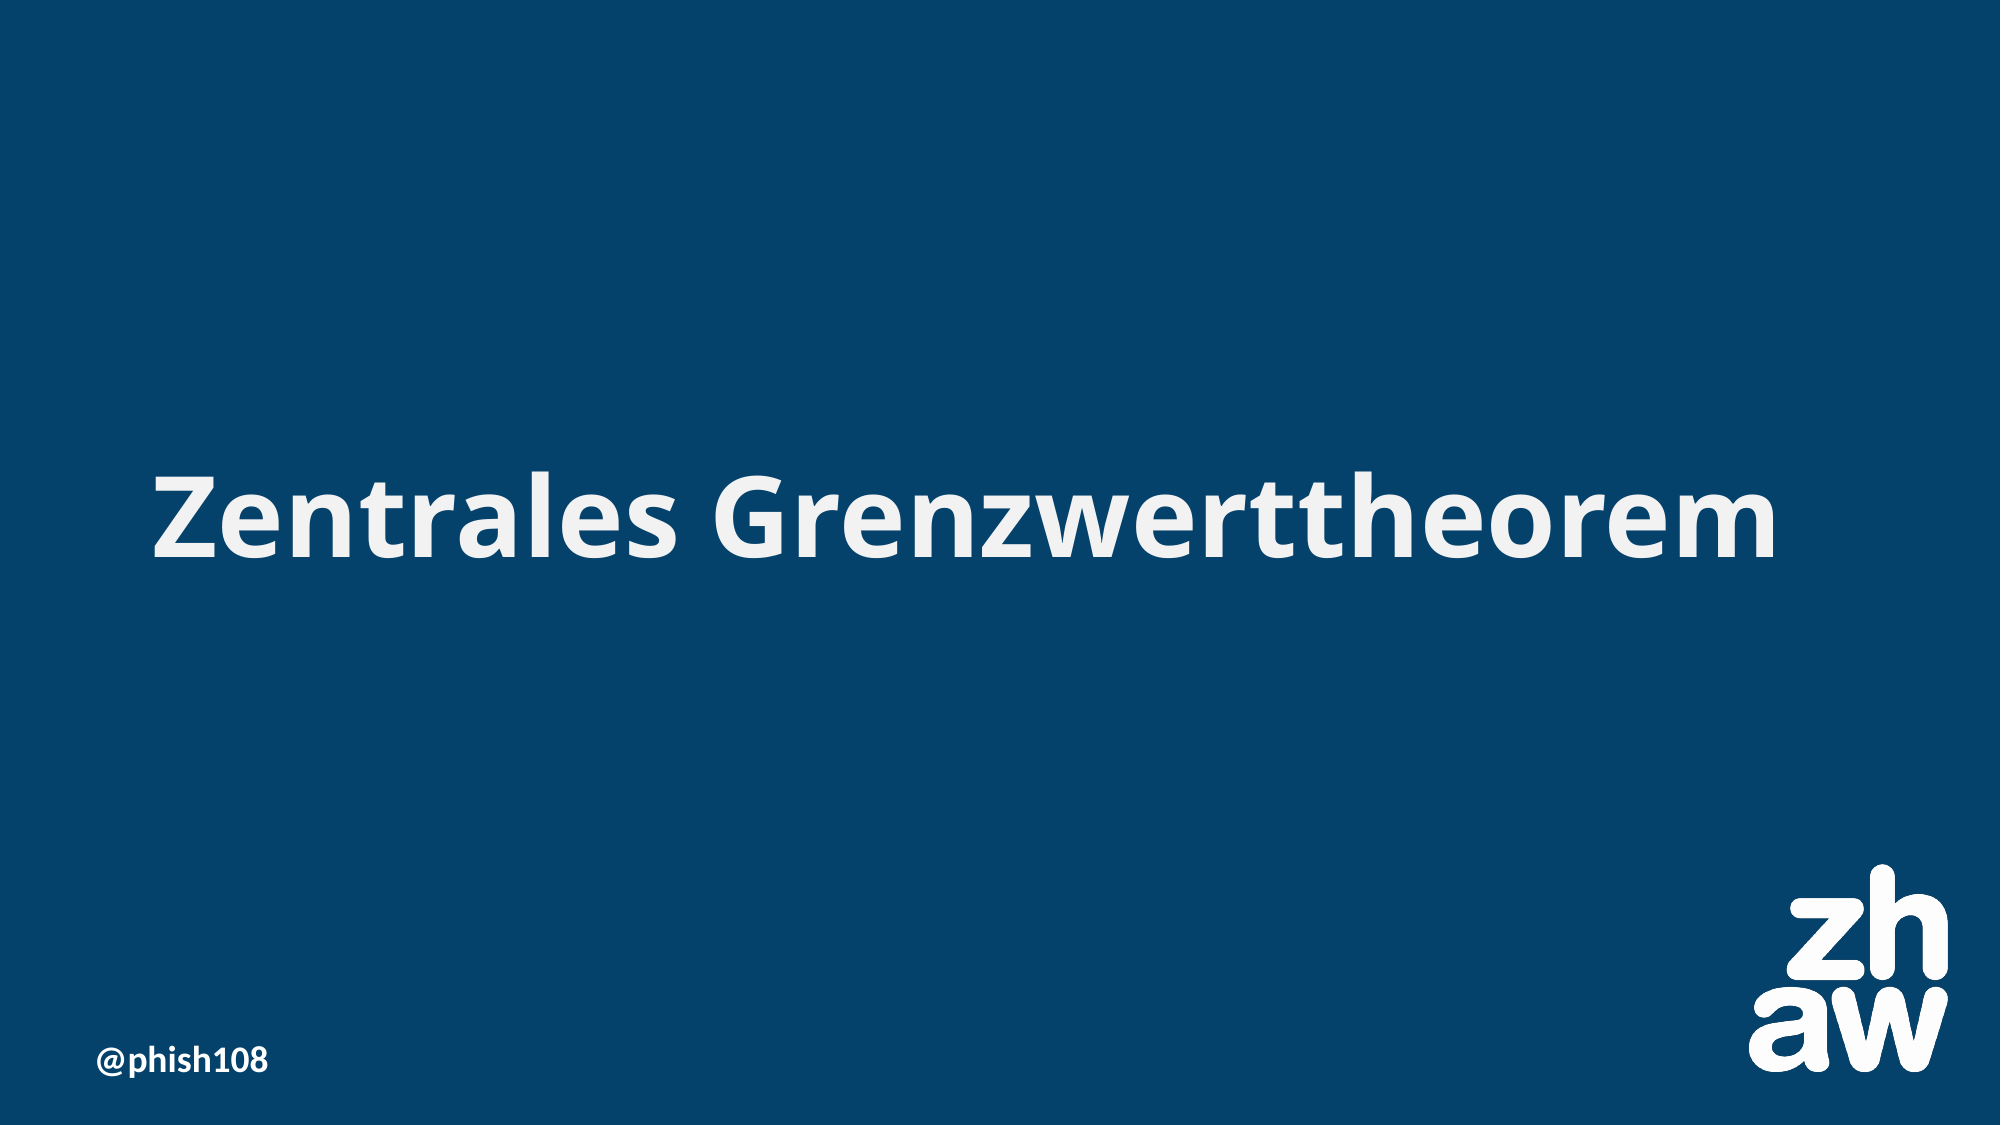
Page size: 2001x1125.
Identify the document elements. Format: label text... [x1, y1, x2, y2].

title Zentrales Grenzwerttheorem [137, 59, 1863, 982]
